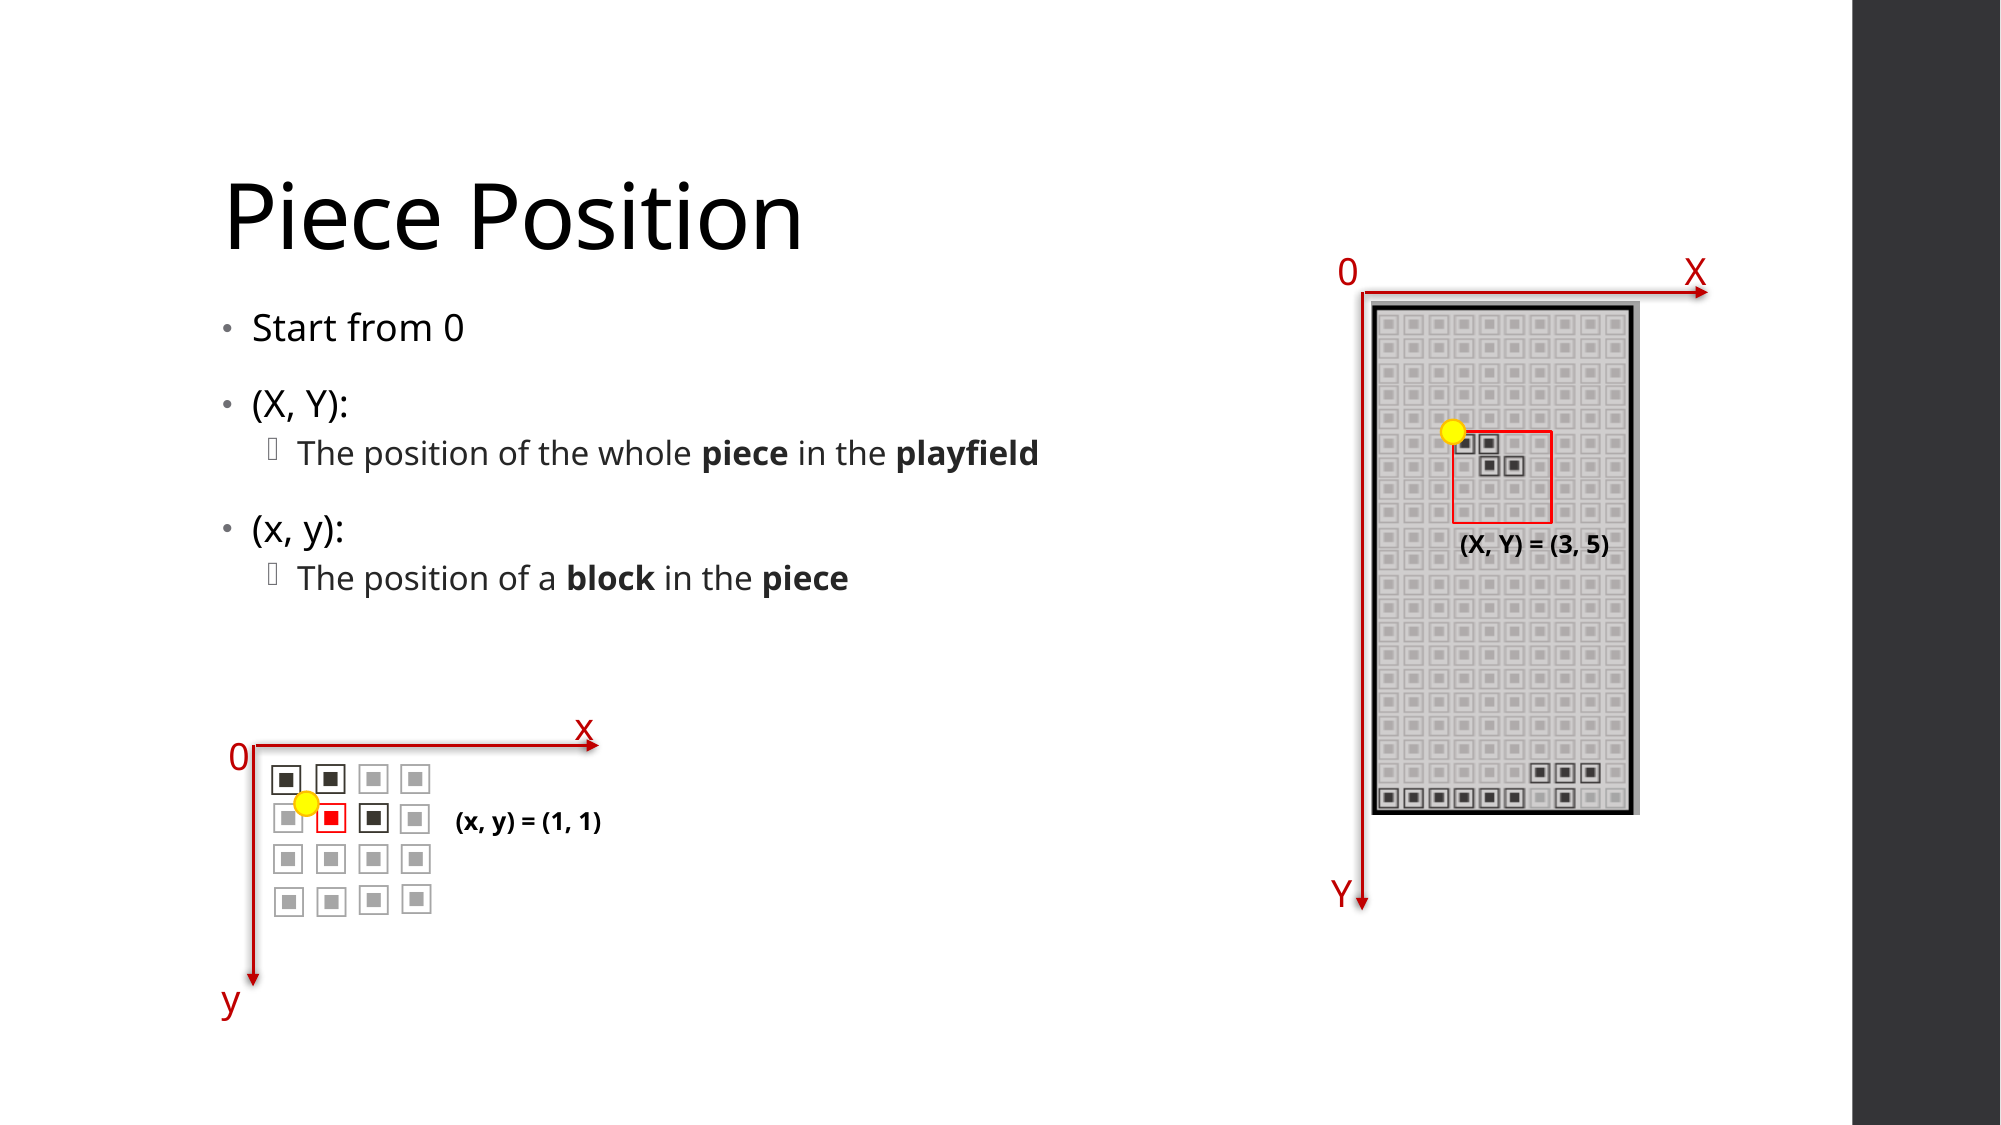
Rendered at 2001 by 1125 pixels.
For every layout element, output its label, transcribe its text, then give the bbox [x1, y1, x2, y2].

list Start from 0 (X, Y): The position of the whole piece in the playfield (x, y): The position of a block in the piece [206, 299, 1617, 1014]
title Piece Position [206, 60, 1797, 278]
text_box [1315, 240, 1722, 924]
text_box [206, 694, 609, 992]
